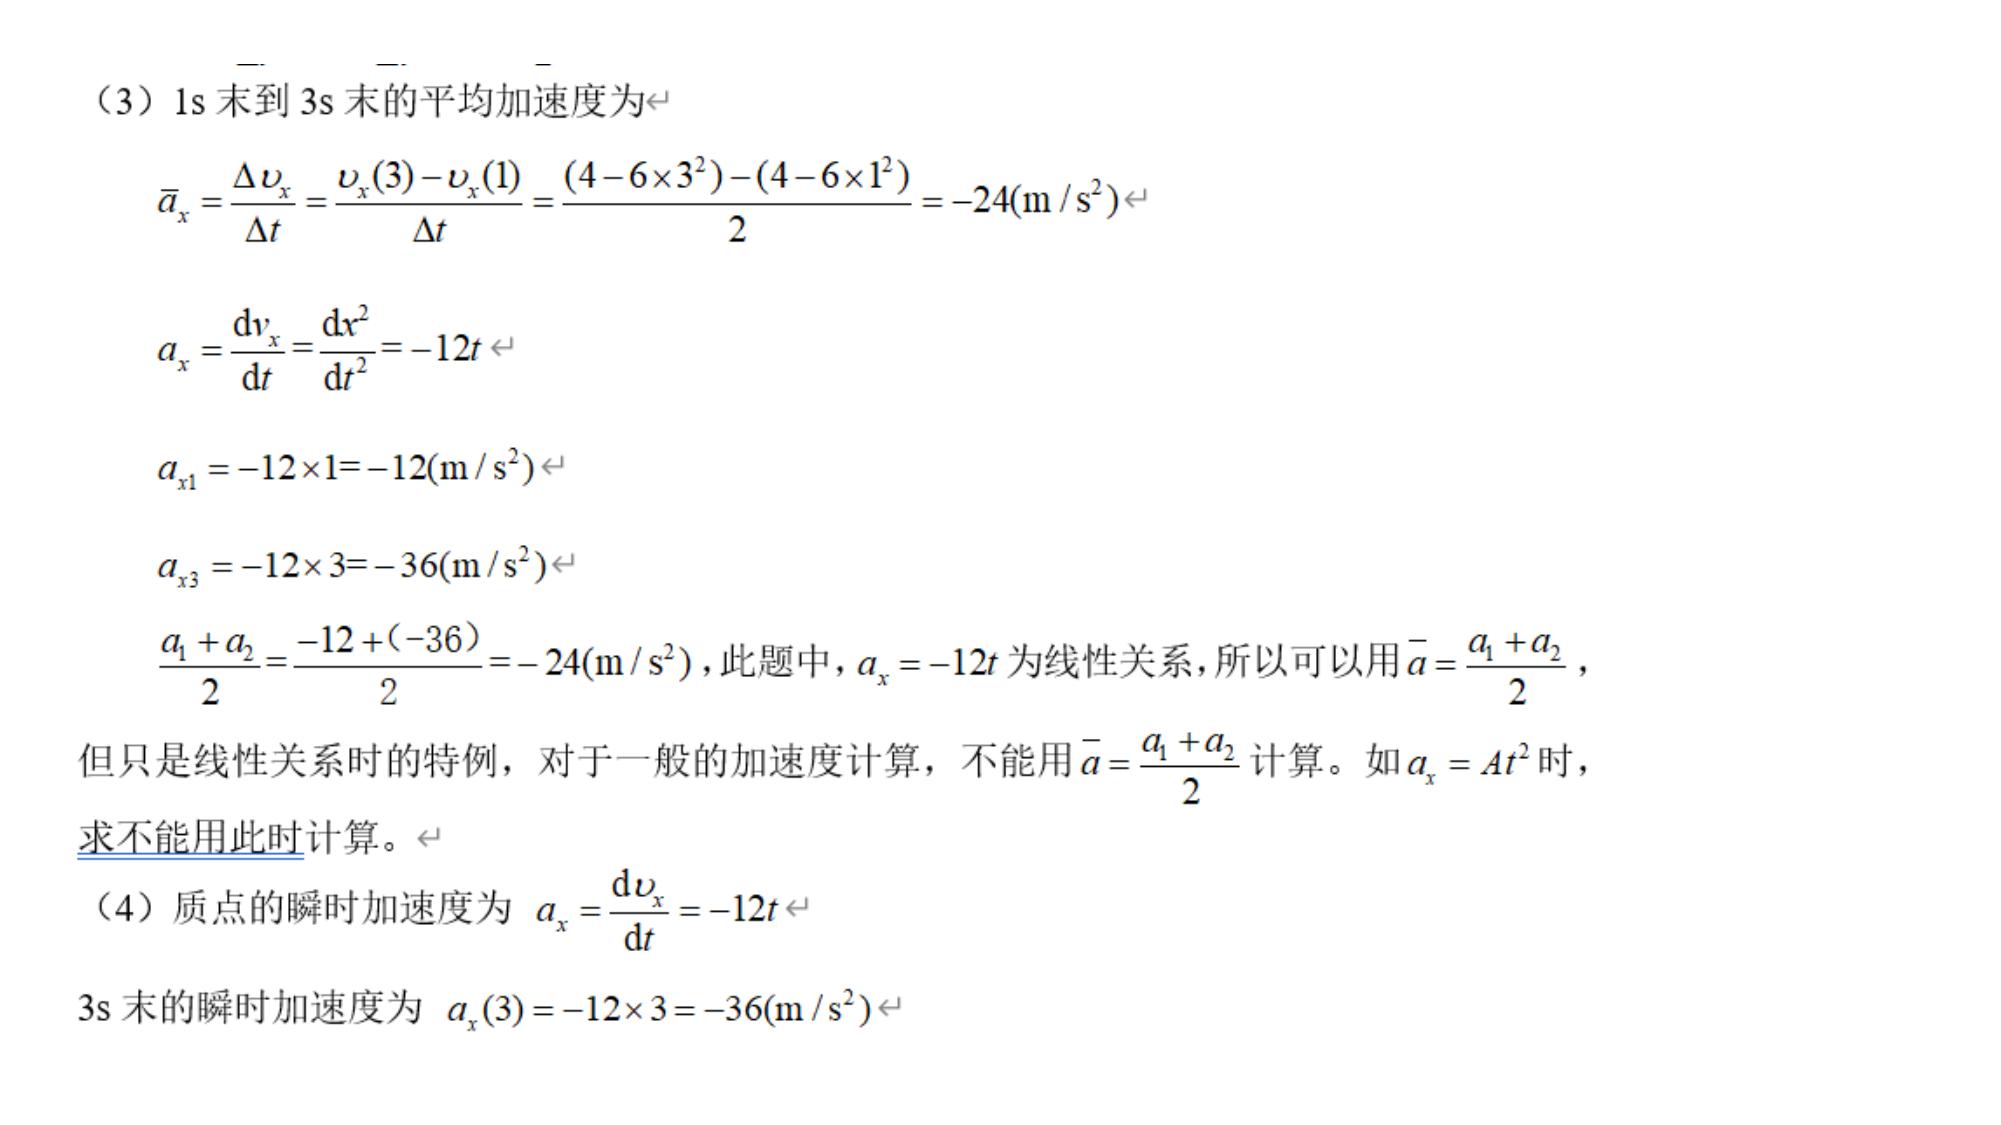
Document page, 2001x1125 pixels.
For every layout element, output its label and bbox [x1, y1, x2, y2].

picture [48, 64, 1603, 1061]
